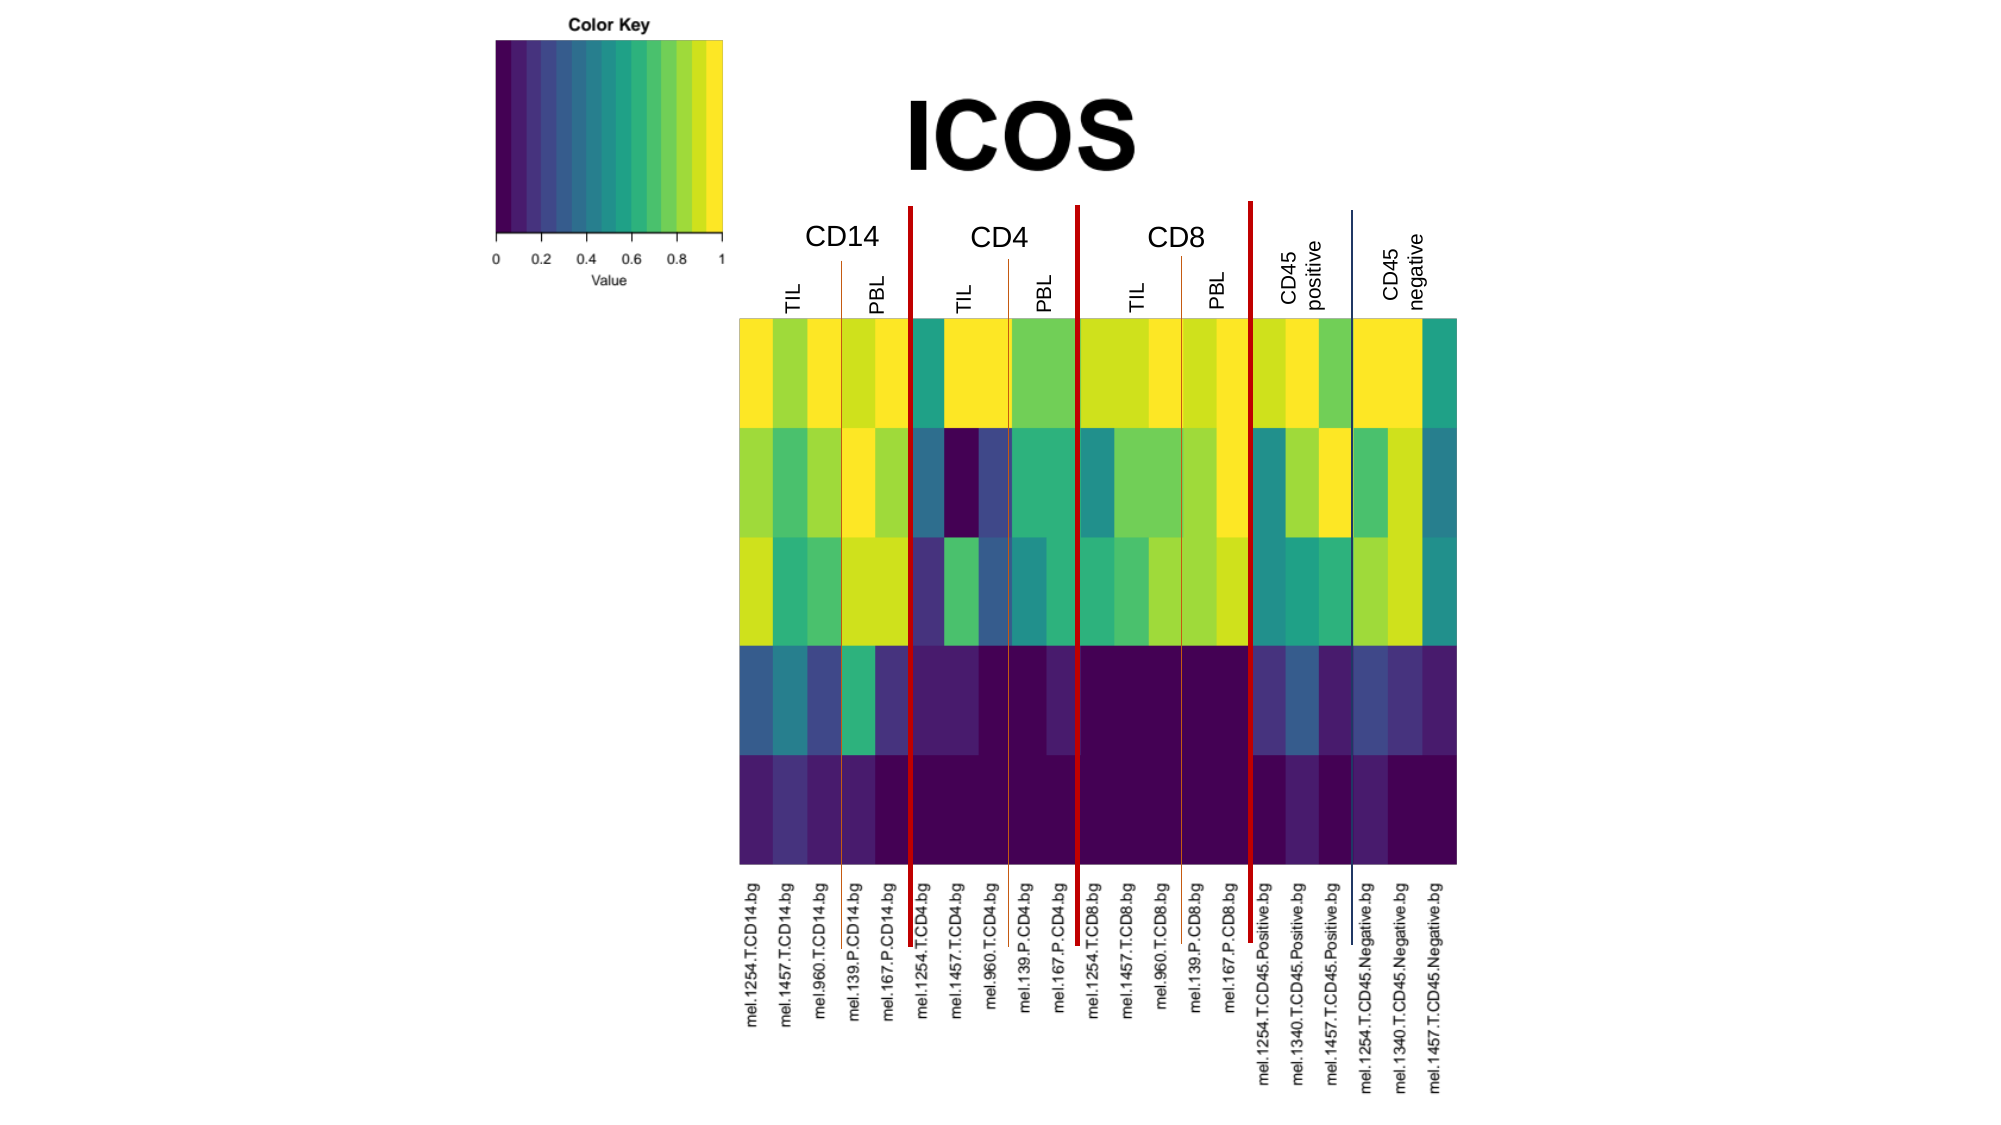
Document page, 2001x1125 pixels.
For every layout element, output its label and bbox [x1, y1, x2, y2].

list [428, 7, 1567, 1125]
